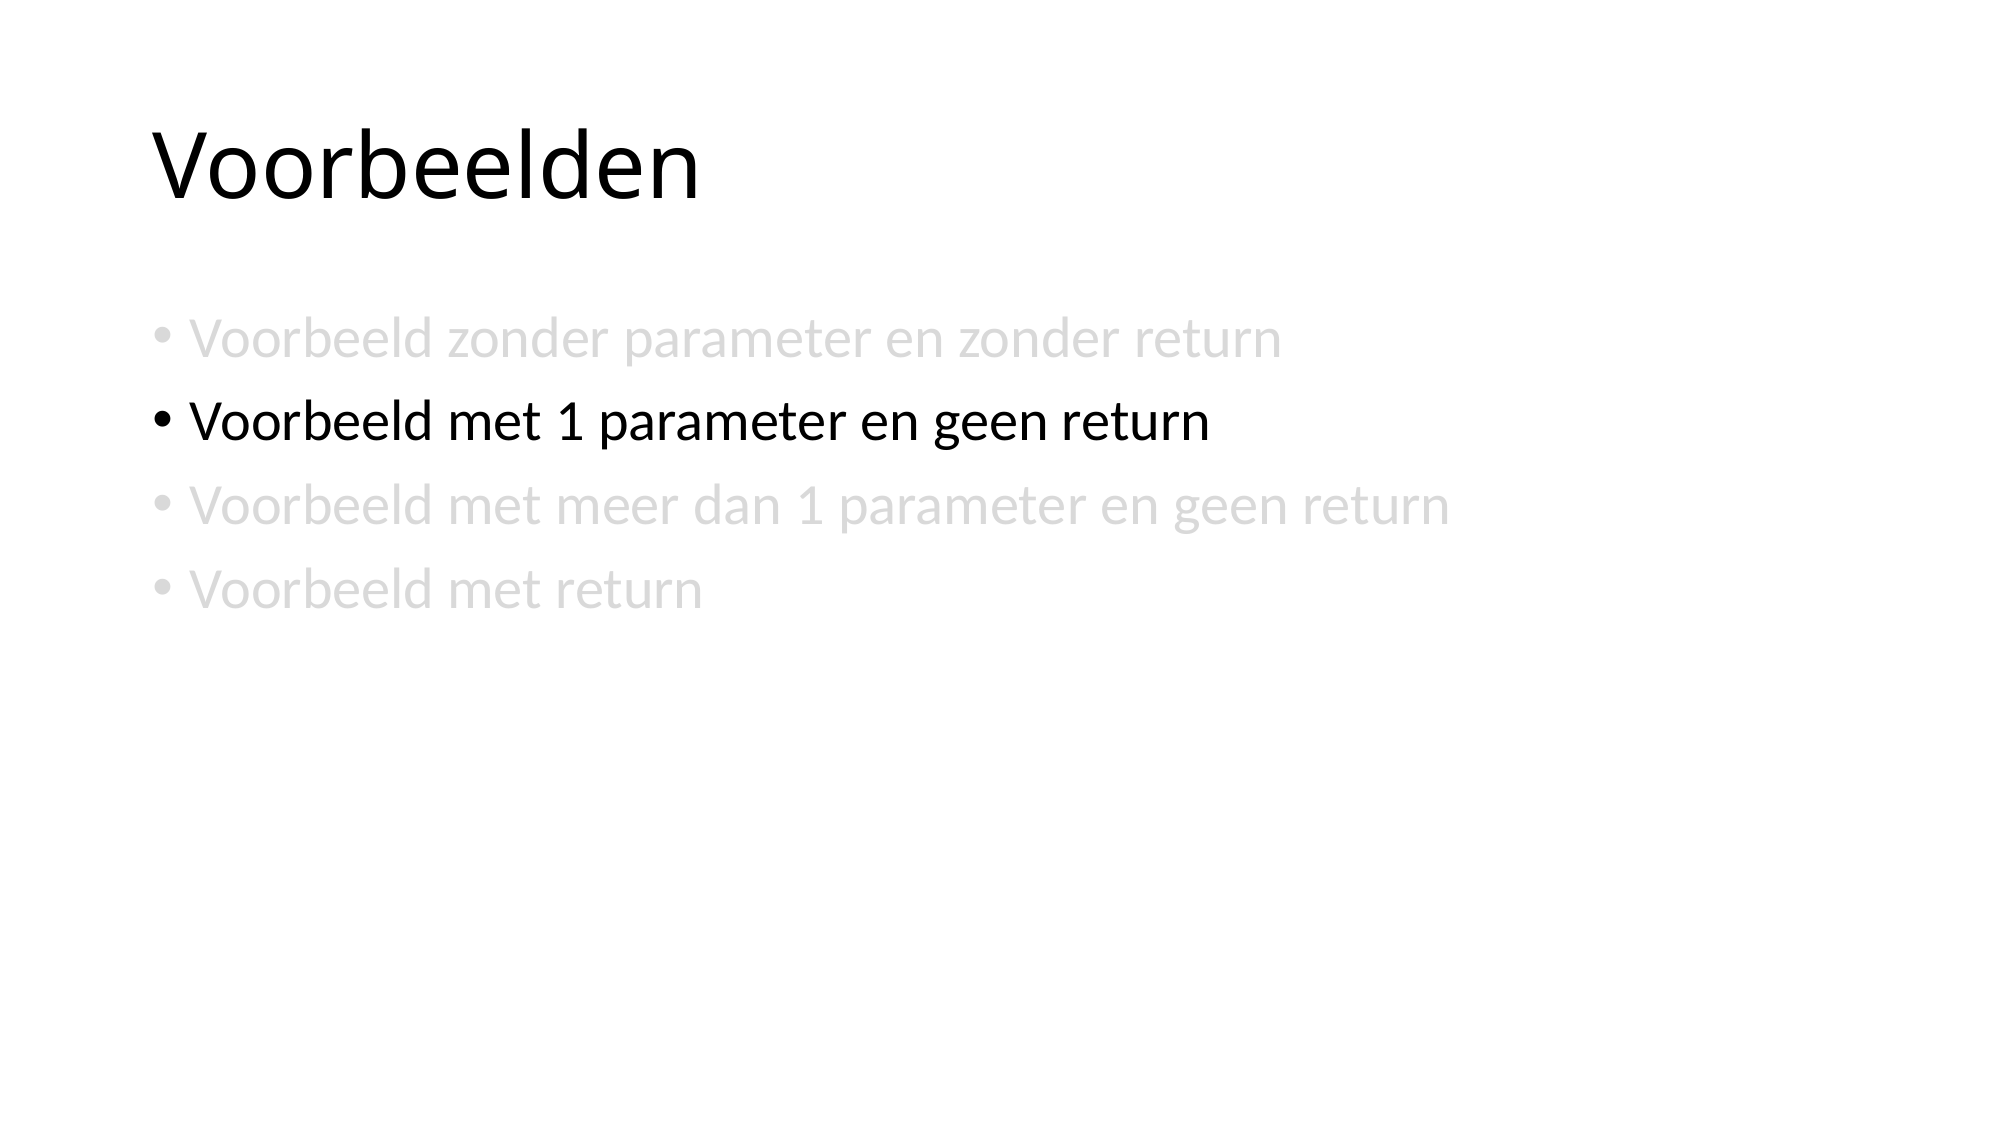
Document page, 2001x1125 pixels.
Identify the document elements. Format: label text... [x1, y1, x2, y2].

title Voorbeelden [137, 59, 1863, 278]
list Voorbeeld zonder parameter en zonder return Voorbeeld met 1 parameter en geen return Voorbeeld met meer dan 1 parameter en geen return Voorbeeld met return [137, 299, 1863, 1014]
